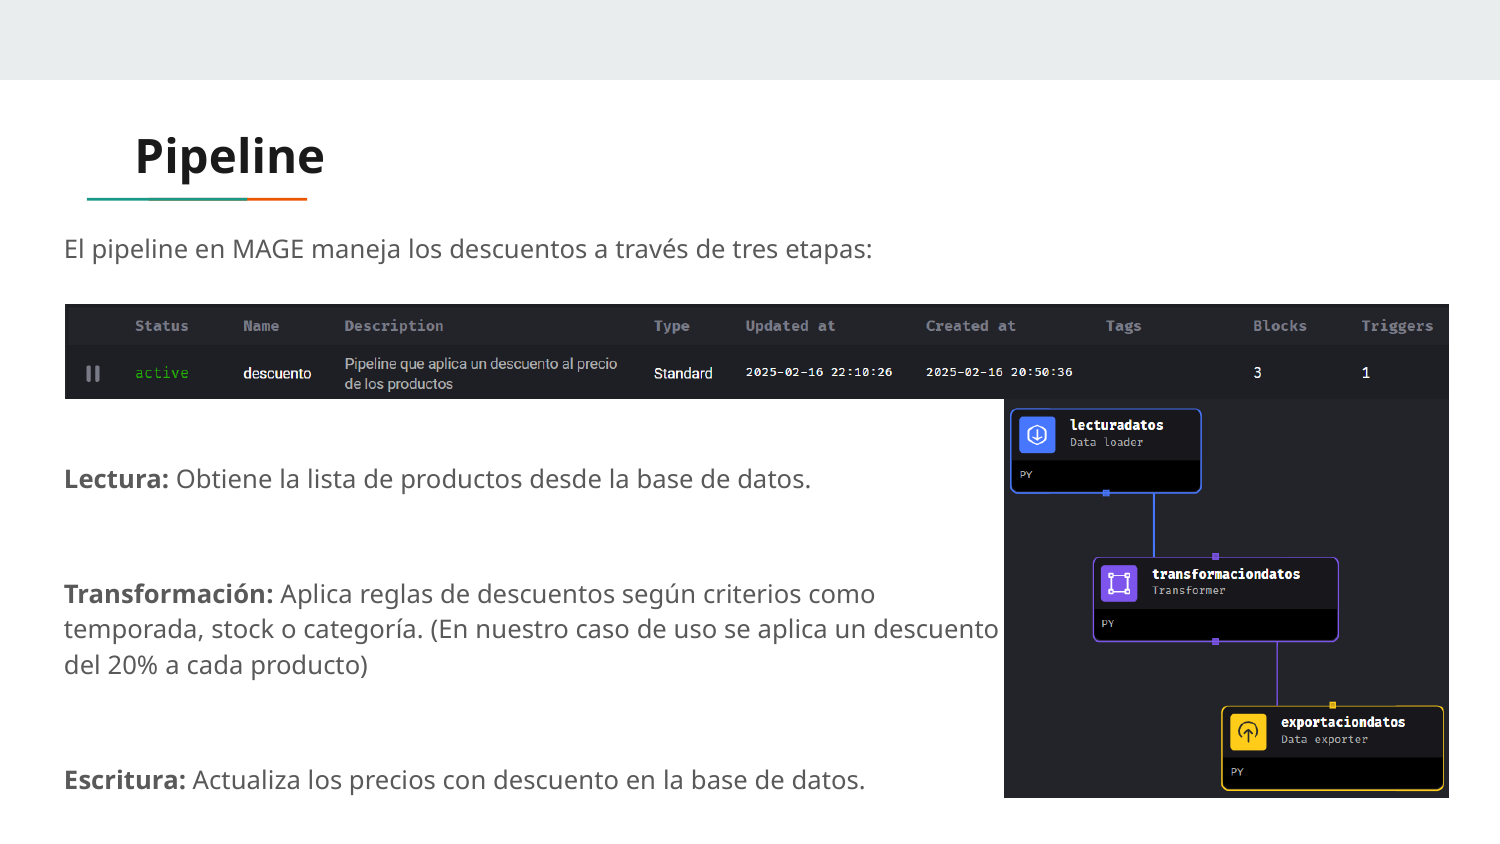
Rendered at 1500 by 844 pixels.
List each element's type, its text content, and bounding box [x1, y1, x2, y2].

list El pipeline en MAGE maneja los descuentos a través de tres etapas: Lectura: Obtiene la lista de productos desde la base de datos. Transformación: Aplica reglas de descuentos según criterios como temporada, stock o categoría. (En nuestro caso de uso se aplica un descuento del 20% a cada producto) Escritura: Actualiza los precios con descuento en la base de datos. [48, 213, 1037, 812]
picture [64, 303, 1450, 798]
title Pipeline [119, 110, 1381, 199]
